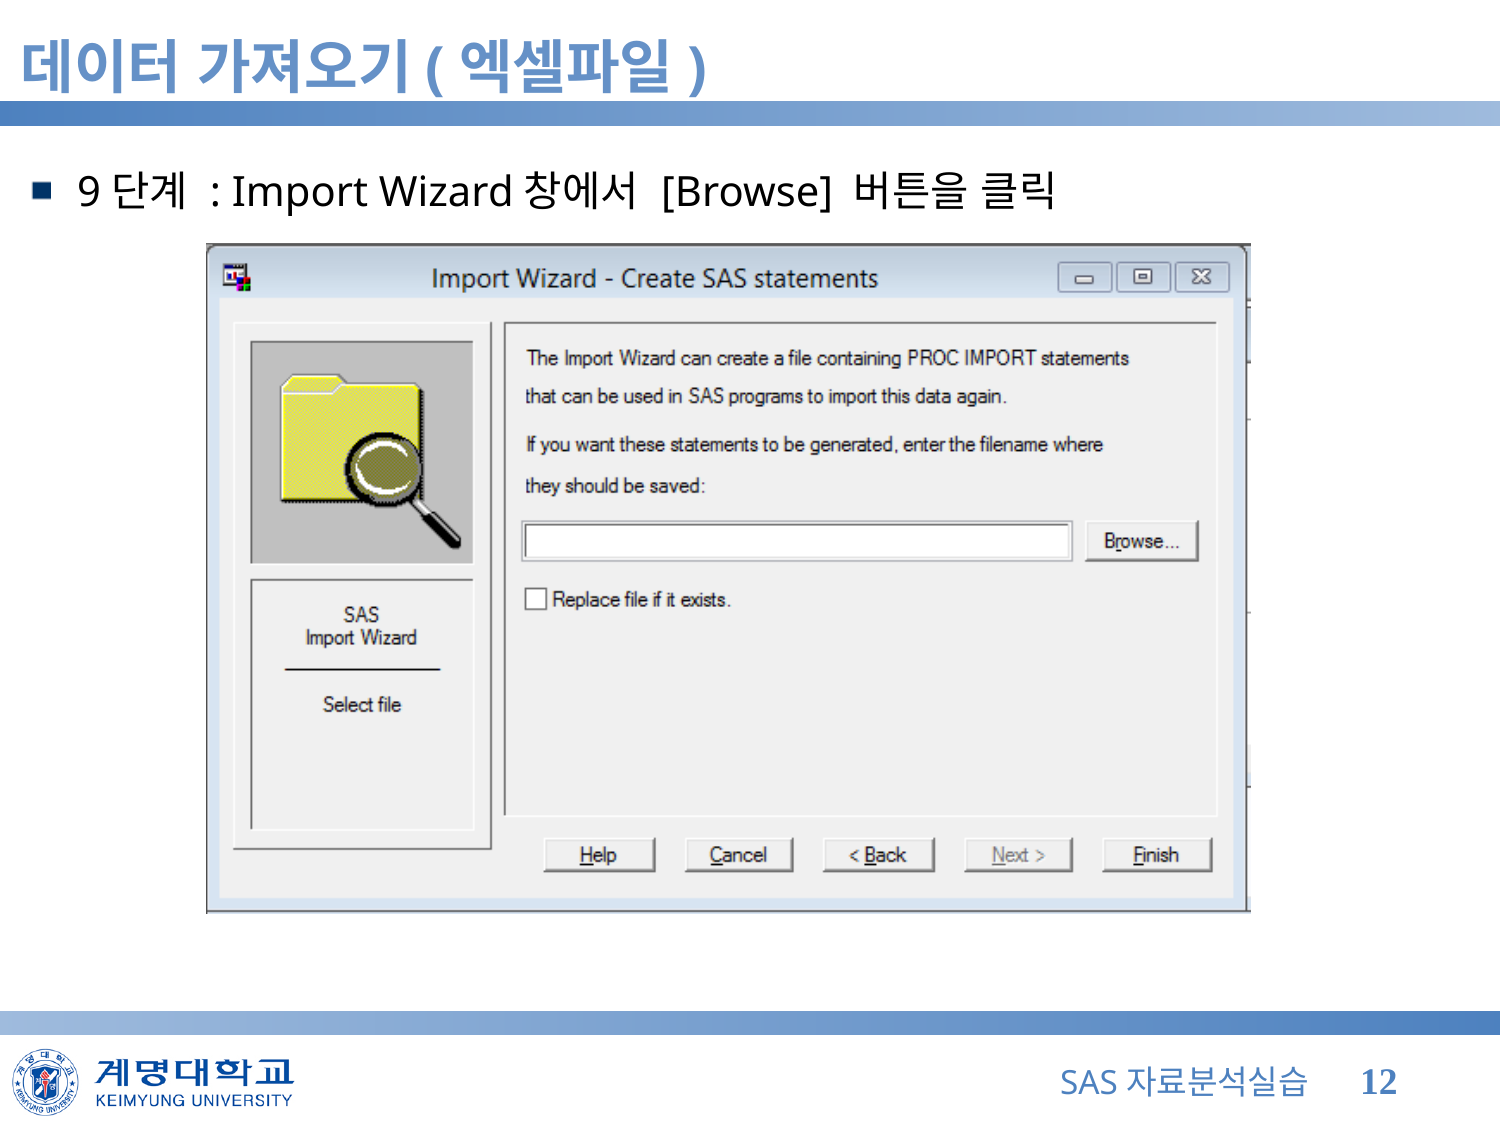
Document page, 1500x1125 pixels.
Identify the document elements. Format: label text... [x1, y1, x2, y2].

list 9단계 : Import Wizard창에서 [Browse] 버튼을 클릭 [5, 147, 1500, 988]
picture [206, 243, 1251, 914]
picture [20, 175, 51, 205]
picture [5, 1043, 301, 1121]
title 데이터 가져오기(엑셀파일) [5, 31, 1306, 100]
